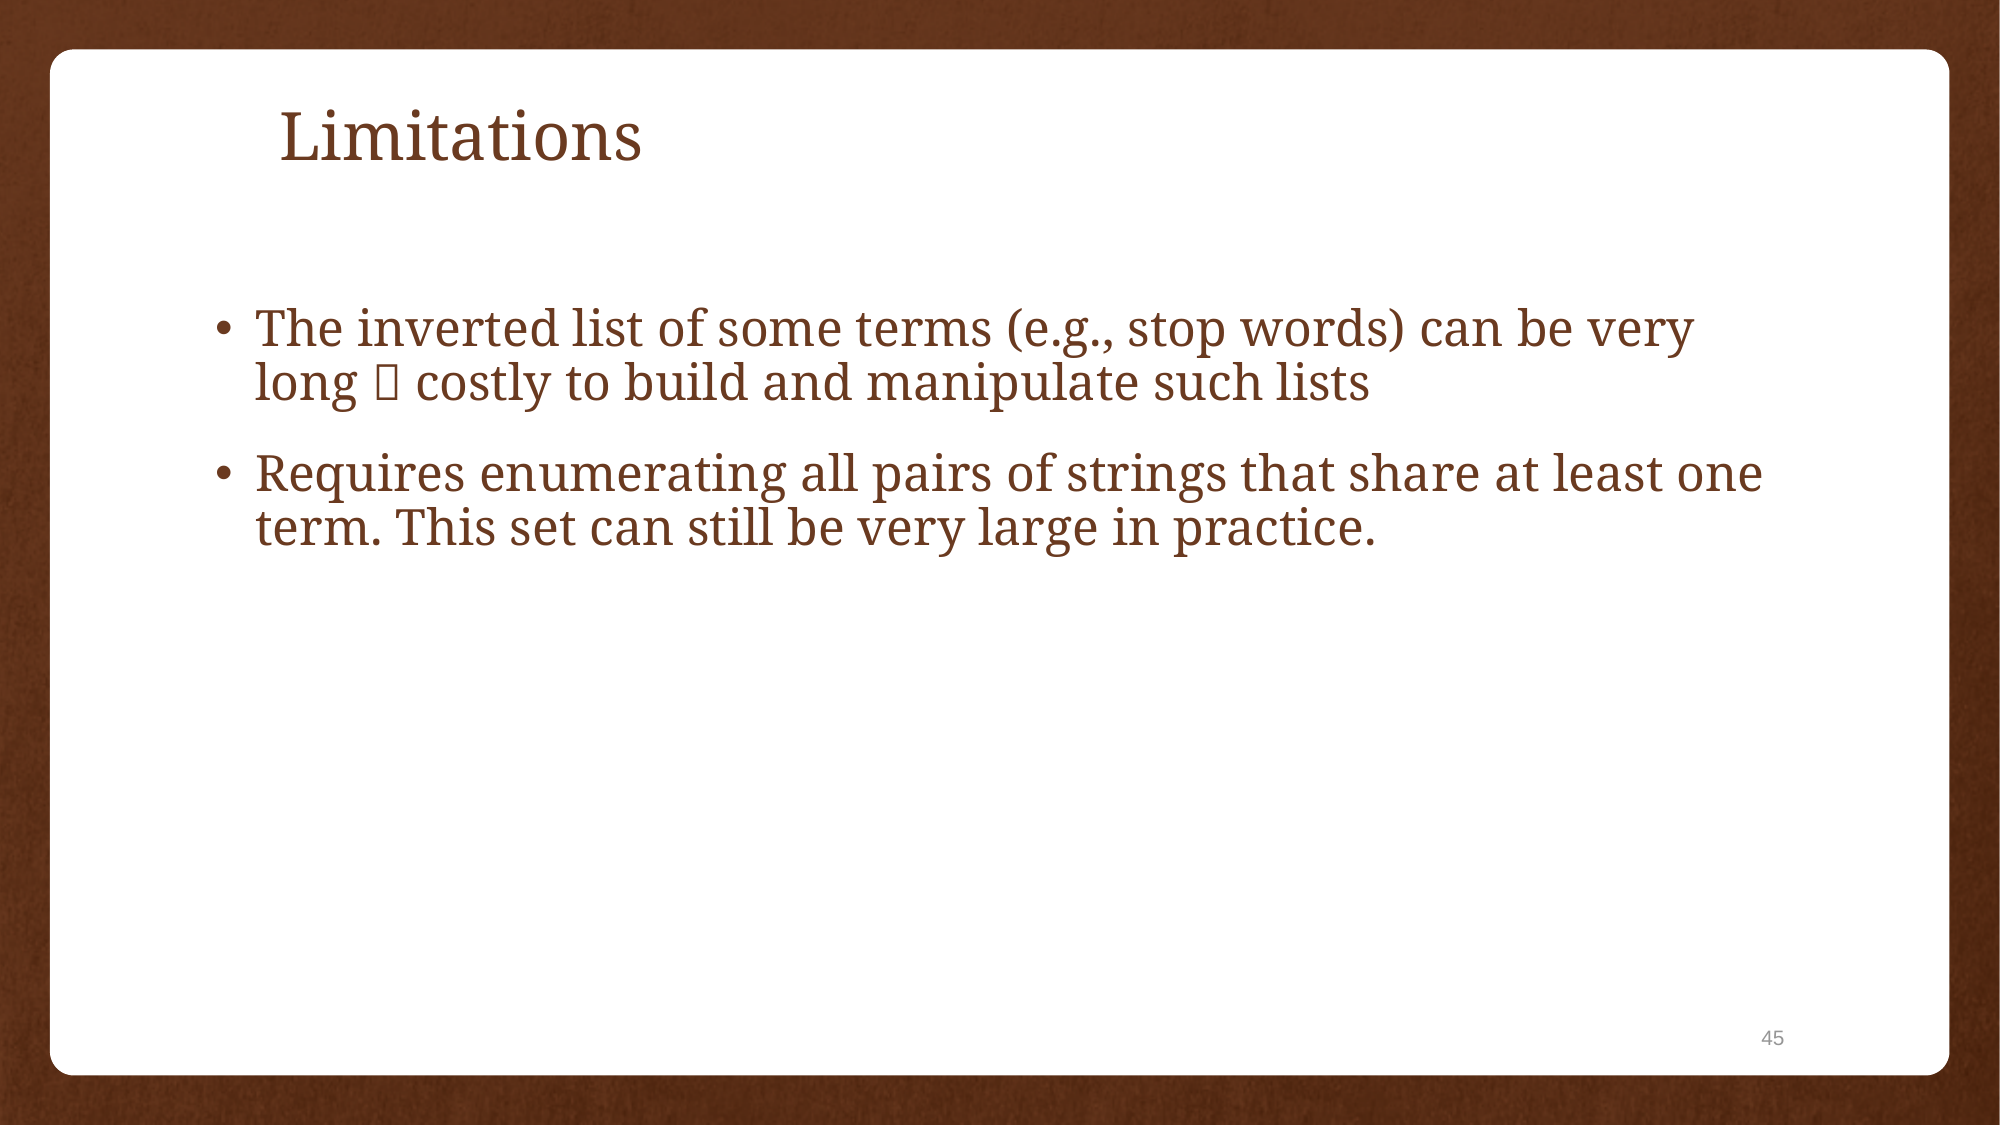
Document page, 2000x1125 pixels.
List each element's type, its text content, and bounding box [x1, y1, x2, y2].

slide_number 45 [1682, 1012, 1800, 1063]
title Limitations [264, 10, 1725, 182]
list The inverted list of some terms (e.g., stop words) can be very long  costly to build and manipulate such lists Requires enumerating all pairs of strings that share at least one term. This set can still be very large in practice. [199, 295, 1800, 996]
